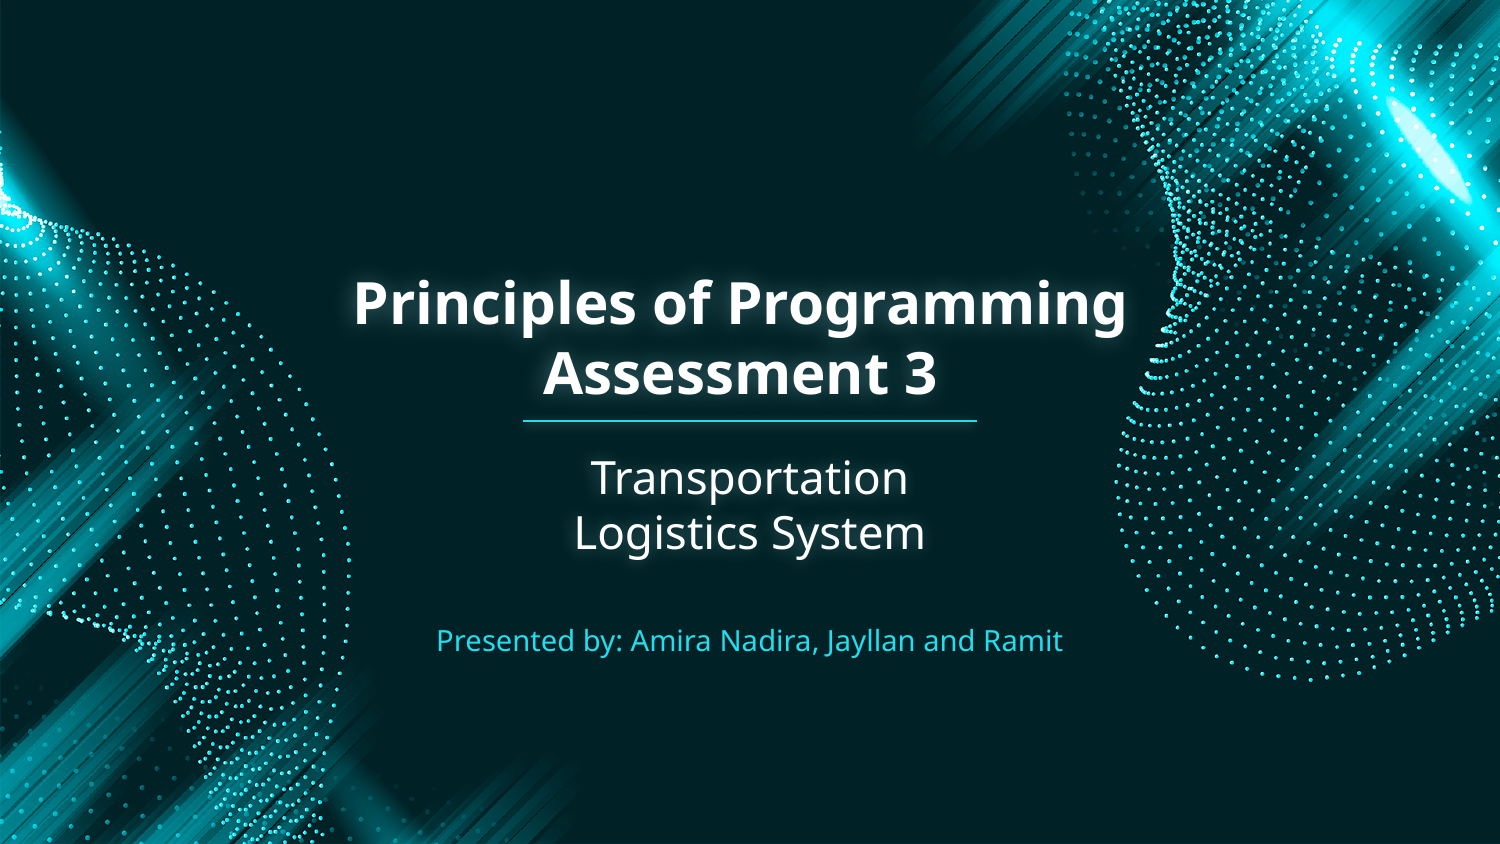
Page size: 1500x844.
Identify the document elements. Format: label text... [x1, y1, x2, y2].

picture [0, 0, 1500, 844]
title Principles of Programming Assessment 3 [198, 232, 1284, 421]
title Transportation Logistics System [482, 437, 1018, 574]
subtitle Presented by: Amira Nadira, Jayllan and Ramit [335, 607, 1165, 684]
